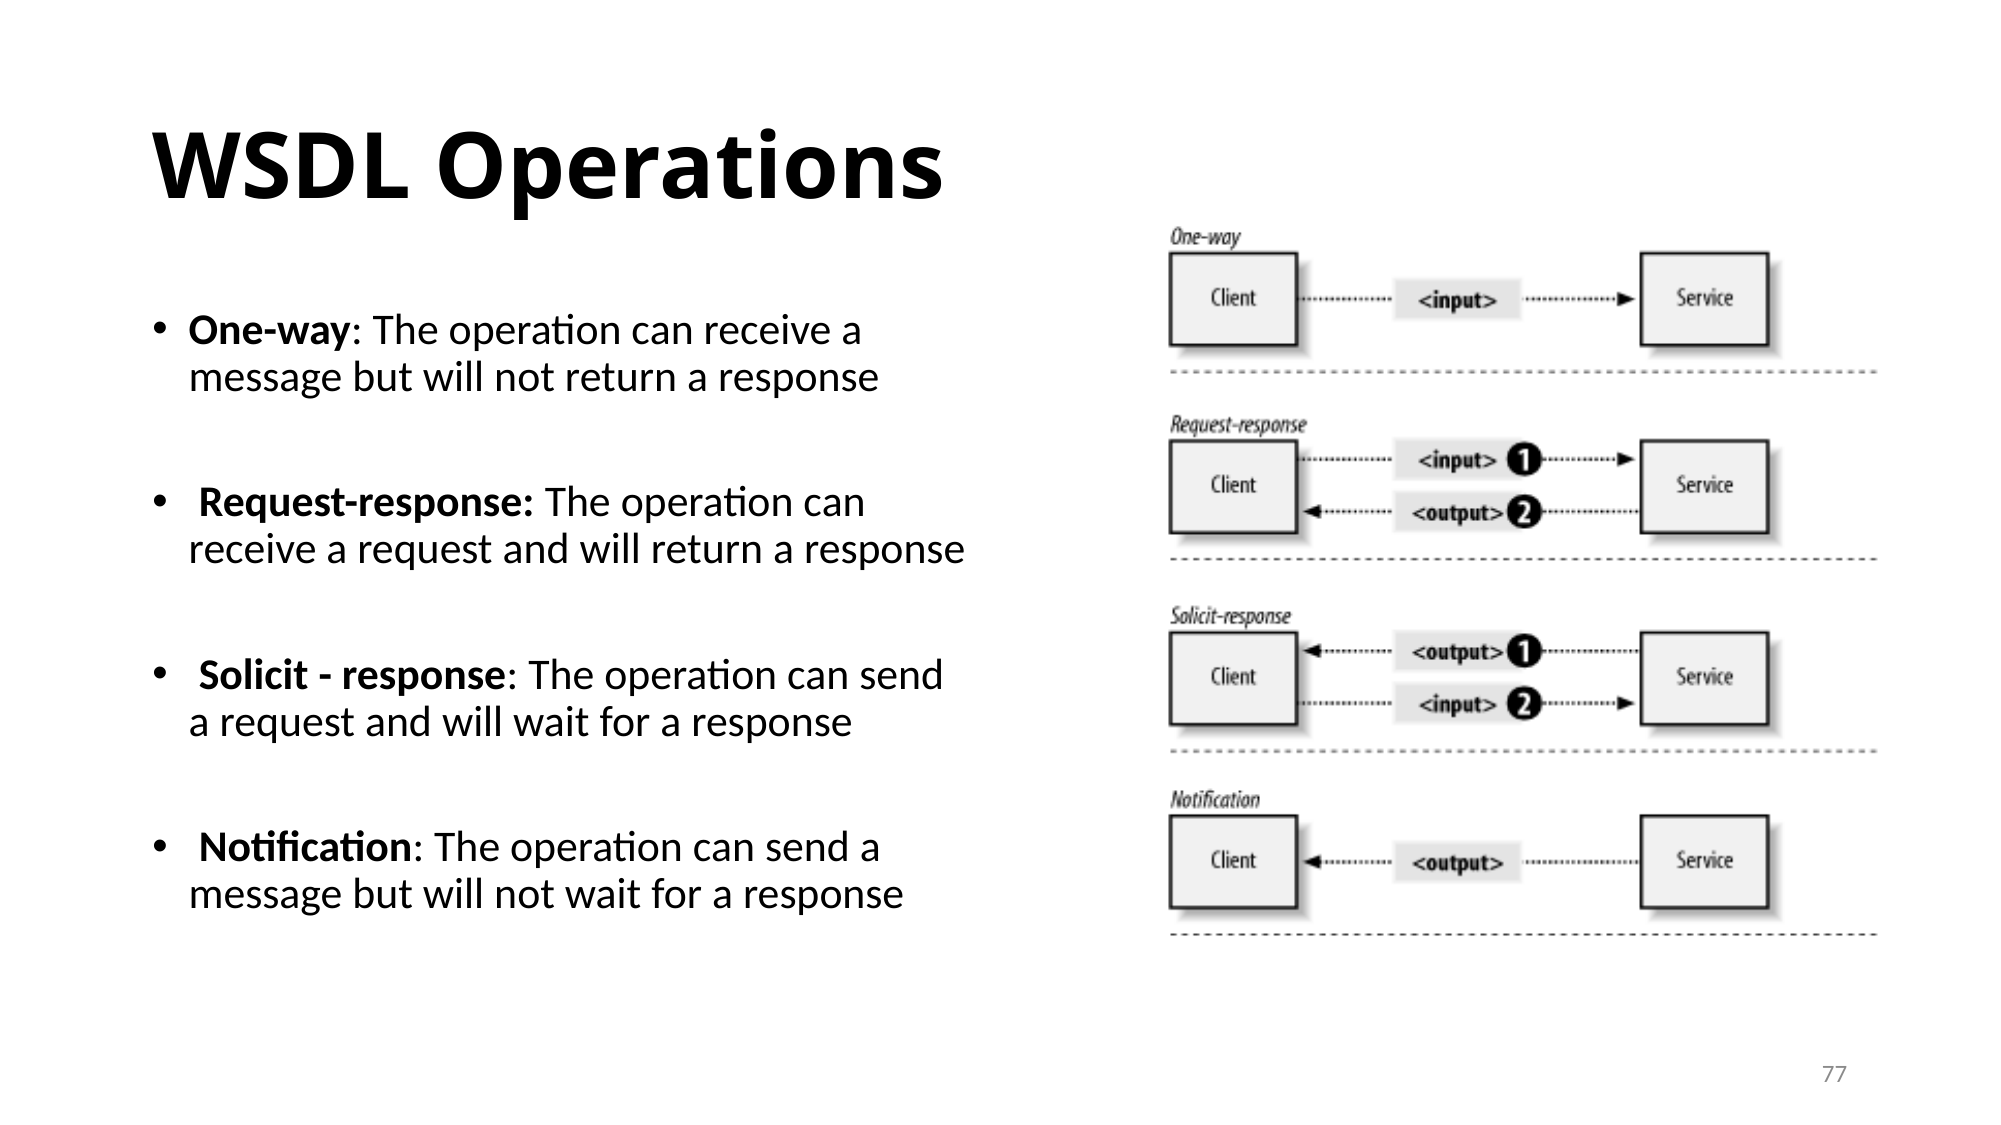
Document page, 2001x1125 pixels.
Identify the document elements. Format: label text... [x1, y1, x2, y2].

slide_number 77 [1412, 1042, 1863, 1103]
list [1167, 223, 1882, 938]
list One-way: The operation can receive a message but will not return a response Request-response: The operation can receive a request and will return a response Solicit - response: The operation can send a request and will wait for a response Notification: The operation can send a message but will not wait for a response [137, 299, 988, 1014]
title WSDL Operations [137, 59, 1863, 278]
